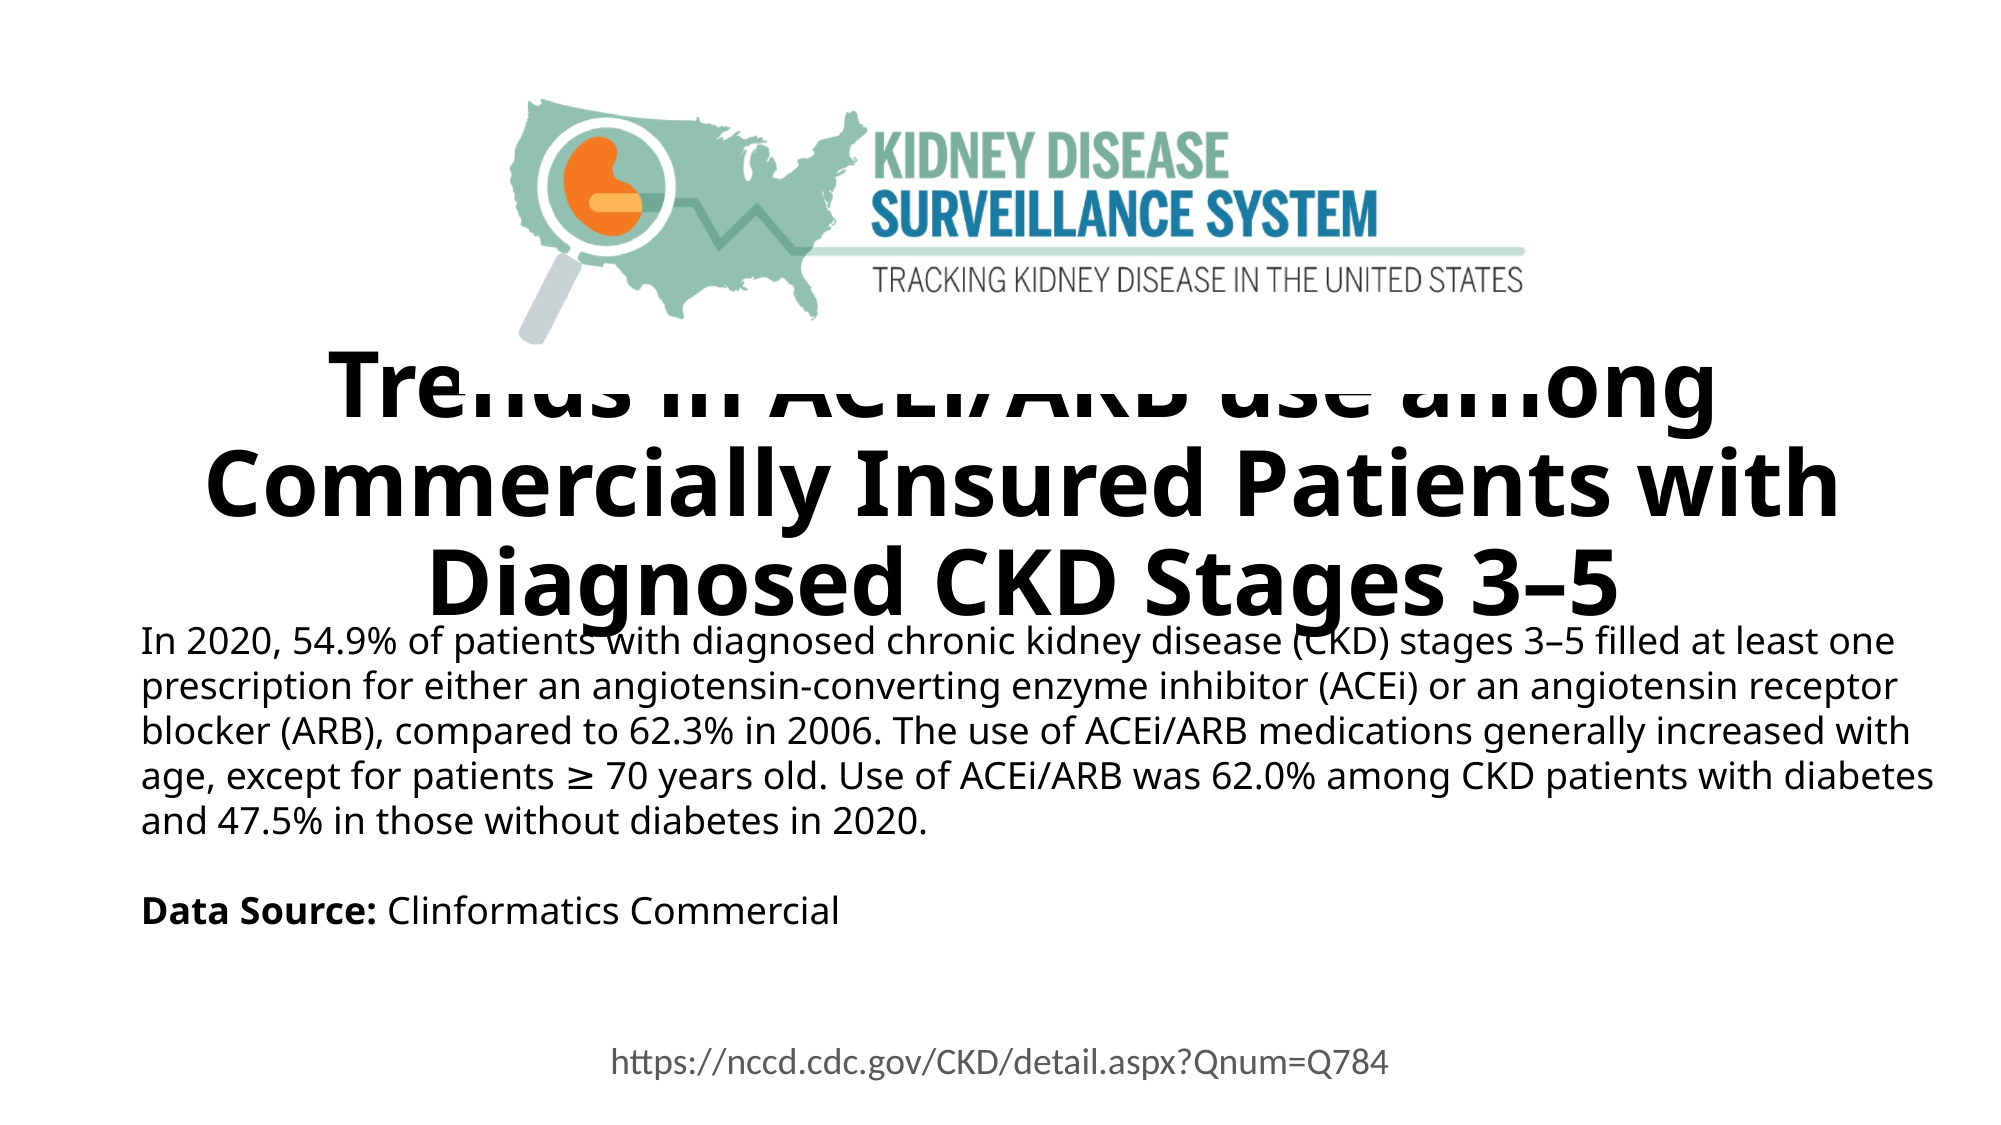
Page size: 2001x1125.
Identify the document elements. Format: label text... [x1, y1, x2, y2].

text_box In 2020, 54.9% of patients with diagnosed chronic kidney disease (CKD) stages 3–5 filled at least one prescription for either an angiotensin-converting enzyme inhibitor (ACEi) or an angiotensin receptor blocker (ARB), compared to 62.3% in 2006. The use of ACEi/ARB medications generally increased with age, except for patients ≥ 70 years old. Use of ACEi/ARB was 62.0% among CKD patients with diabetes and 47.5% in those without diabetes in 2020. Data Source: Clinformatics Commercial [126, 609, 1979, 985]
picture [459, 60, 1541, 394]
text_box https://nccd.cdc.gov/CKD/detail.aspx?Qnum=Q784 [588, 1029, 1412, 1090]
title Trends in ACEi/ARB use among Commercially Insured Patients with Diagnosed CKD Stages 3–5 [126, 368, 1922, 609]
